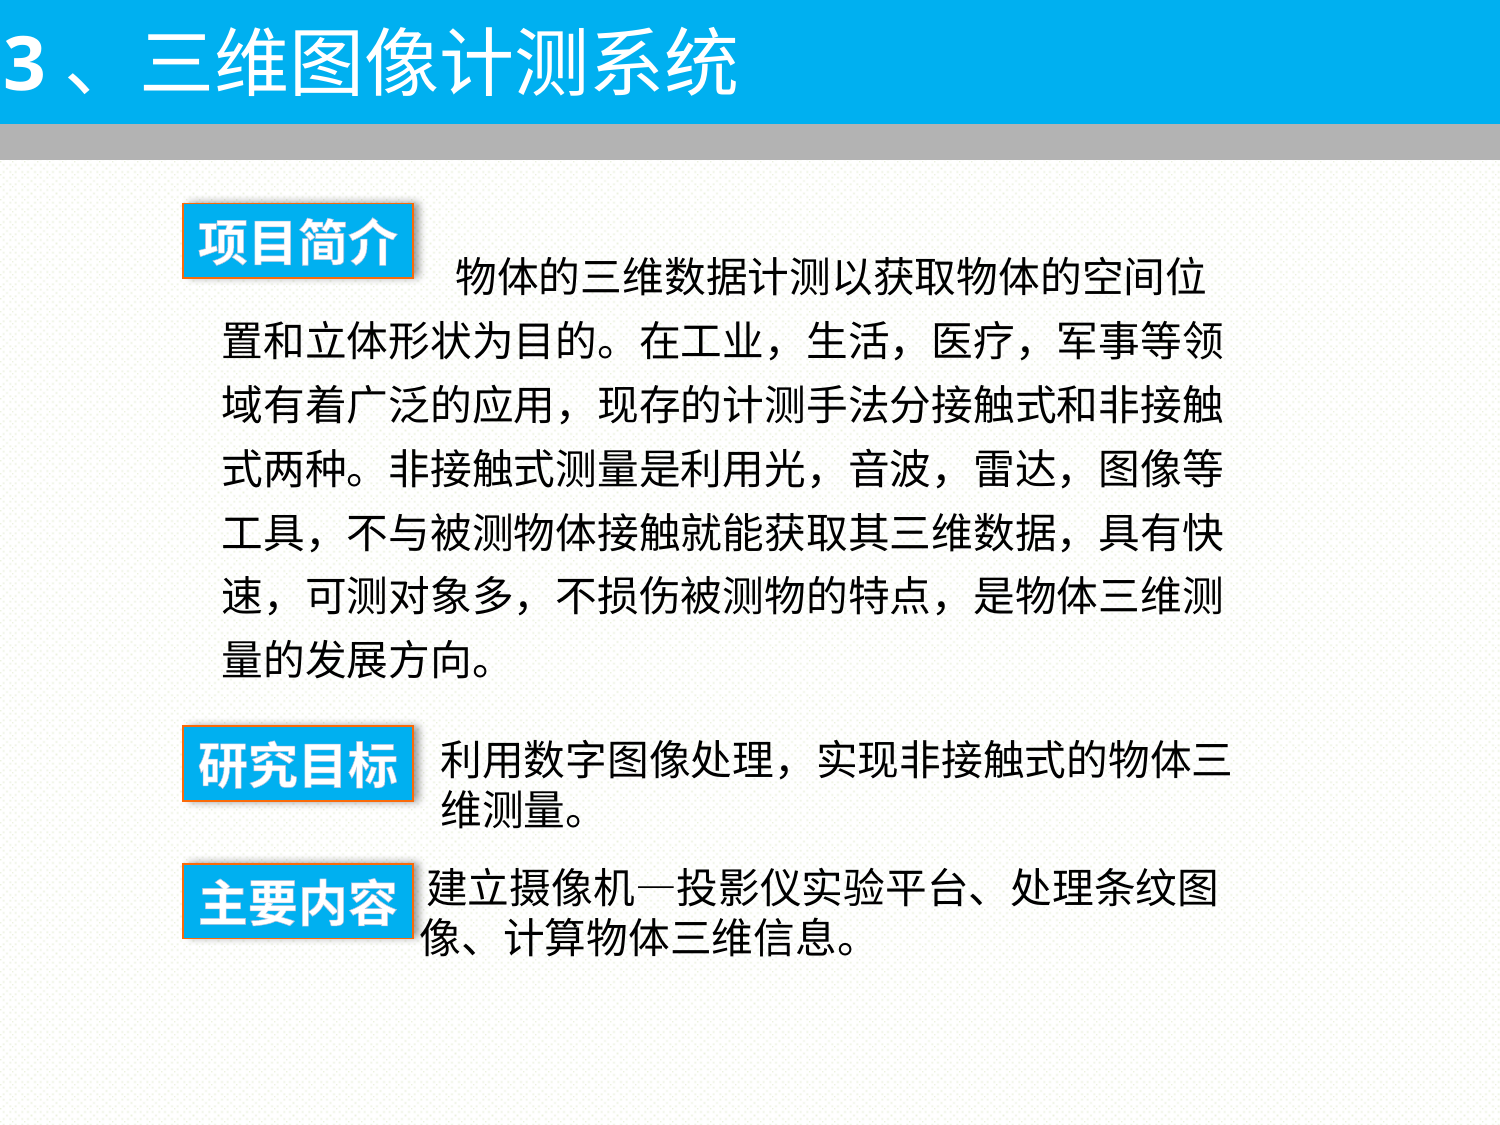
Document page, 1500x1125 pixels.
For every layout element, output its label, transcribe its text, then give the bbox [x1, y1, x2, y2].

text_box 主要内容 [183, 863, 227, 939]
text_box 建立摄像机—投影仪实验平台、处理条纹图 像、计算物体三维信息。 [227, 854, 1272, 969]
picture [0, 159, 1500, 1125]
text_box [0, 0, 1500, 122]
text_box 项目简介 [183, 203, 413, 279]
text_box 研究目标 [183, 726, 413, 801]
text_box 物体的三维数据计测以获取物体的空间位置和立体形状为目的。在工业，生活，医疗，军事等领域有着广泛的应用，现存的计测手法分接触式和非接触式两种。非接触式测量是利用光，音波，雷达，图像等工具，不与被测物体接触就能获取其三维数据，具有快速，可测对象多，不损伤被测物的特点，是物体三维测量的发展方向。 [206, 230, 1243, 692]
text_box 利用数字图像处理，实现非接触式的物体三维测量。 [425, 726, 1282, 842]
text_box 3、三维图像计测系统 [0, 7, 755, 113]
text_box [0, 122, 1500, 159]
